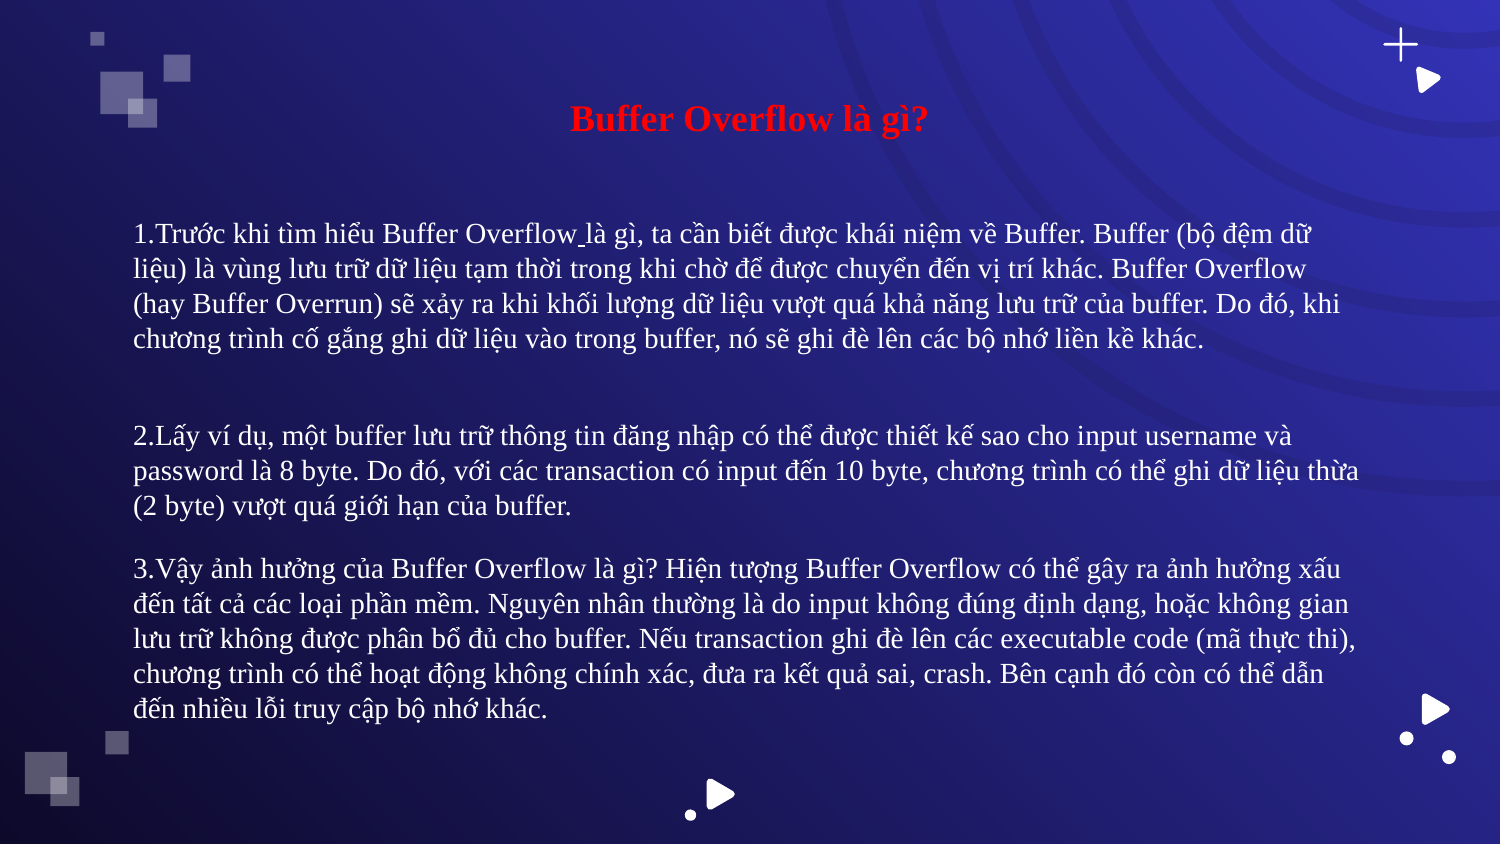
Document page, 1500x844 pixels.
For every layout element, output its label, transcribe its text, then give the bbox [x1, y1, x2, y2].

title Buffer Overflow là gì? [118, 88, 1382, 199]
list Trước khi tìm hiểu Buffer Overflow là gì, ta cần biết được khái niệm về Buffer. Buffer (bộ đệm dữ liệu) là vùng lưu trữ dữ liệu tạm thời trong khi chờ để được chuyển đến vị trí khác. Buffer Overflow (hay Buffer Overrun) sẽ xảy ra khi khối lượng dữ liệu vượt quá khả năng lưu trữ của buffer. Do đó, khi chương trình cố gắng ghi dữ liệu vào trong buffer, nó sẽ ghi đè lên các bộ nhớ liền kề khác. Lấy ví dụ, một buffer lưu trữ thông tin đăng nhập có thể được thiết kế sao cho input username và password là 8 byte. Do đó, với các transaction có input đến 10 byte, chương trình có thể ghi dữ liệu thừa (2 byte) vượt quá giới hạn của buffer. Vậy ảnh hưởng của Buffer Overflow là gì? Hiện tượng Buffer Overflow có thể gây ra ảnh hưởng xấu đến tất cả các loại phần mềm. Nguyên nhân thường là do input không đúng định dạng, hoặc không gian lưu trữ không được phân bổ đủ cho buffer. Nếu transaction ghi đè lên các executable code (mã thực thi), chương trình có thể hoạt động không chính xác, đưa ra kết quả sai, crash. Bên cạnh đó còn có thể dẫn đến nhiều lỗi truy cập bộ nhớ khác. [118, 199, 1382, 278]
